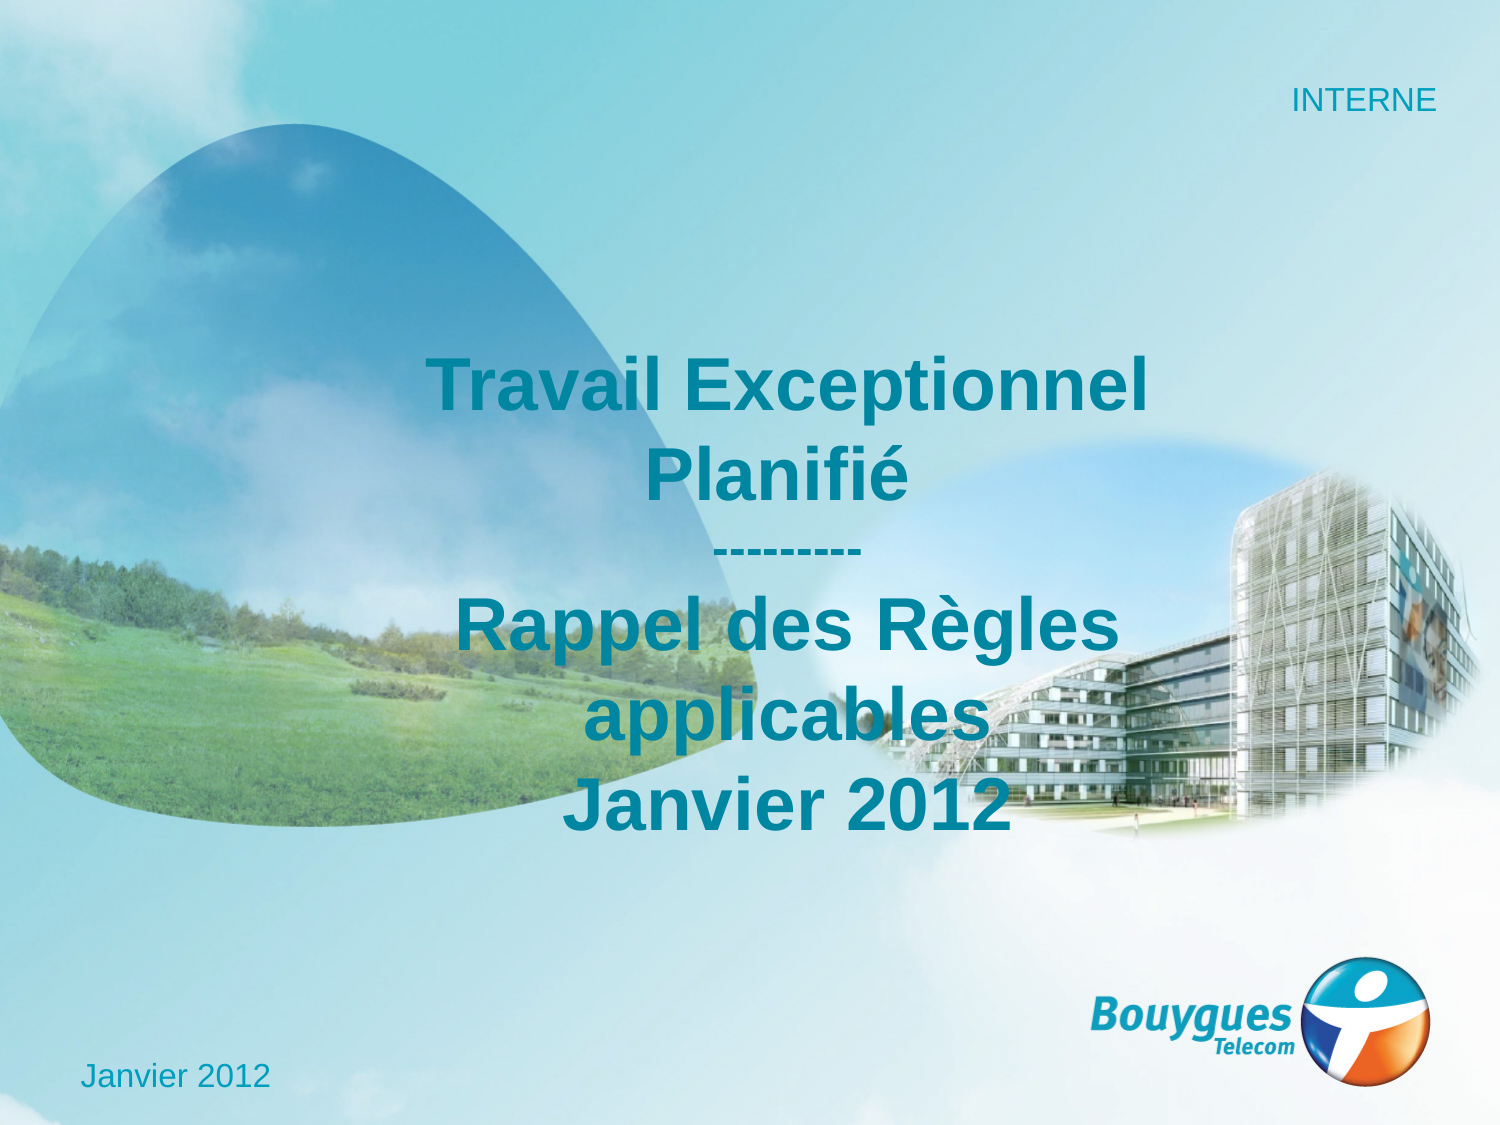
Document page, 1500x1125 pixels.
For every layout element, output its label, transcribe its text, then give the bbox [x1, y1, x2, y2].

picture [0, 0, 1500, 1125]
text_box Travail Exceptionnel Planifié --------- Rappel des Règles applicables Janvier 2012 [316, 328, 1260, 853]
text_box Janvier 2012 [65, 1046, 287, 1102]
